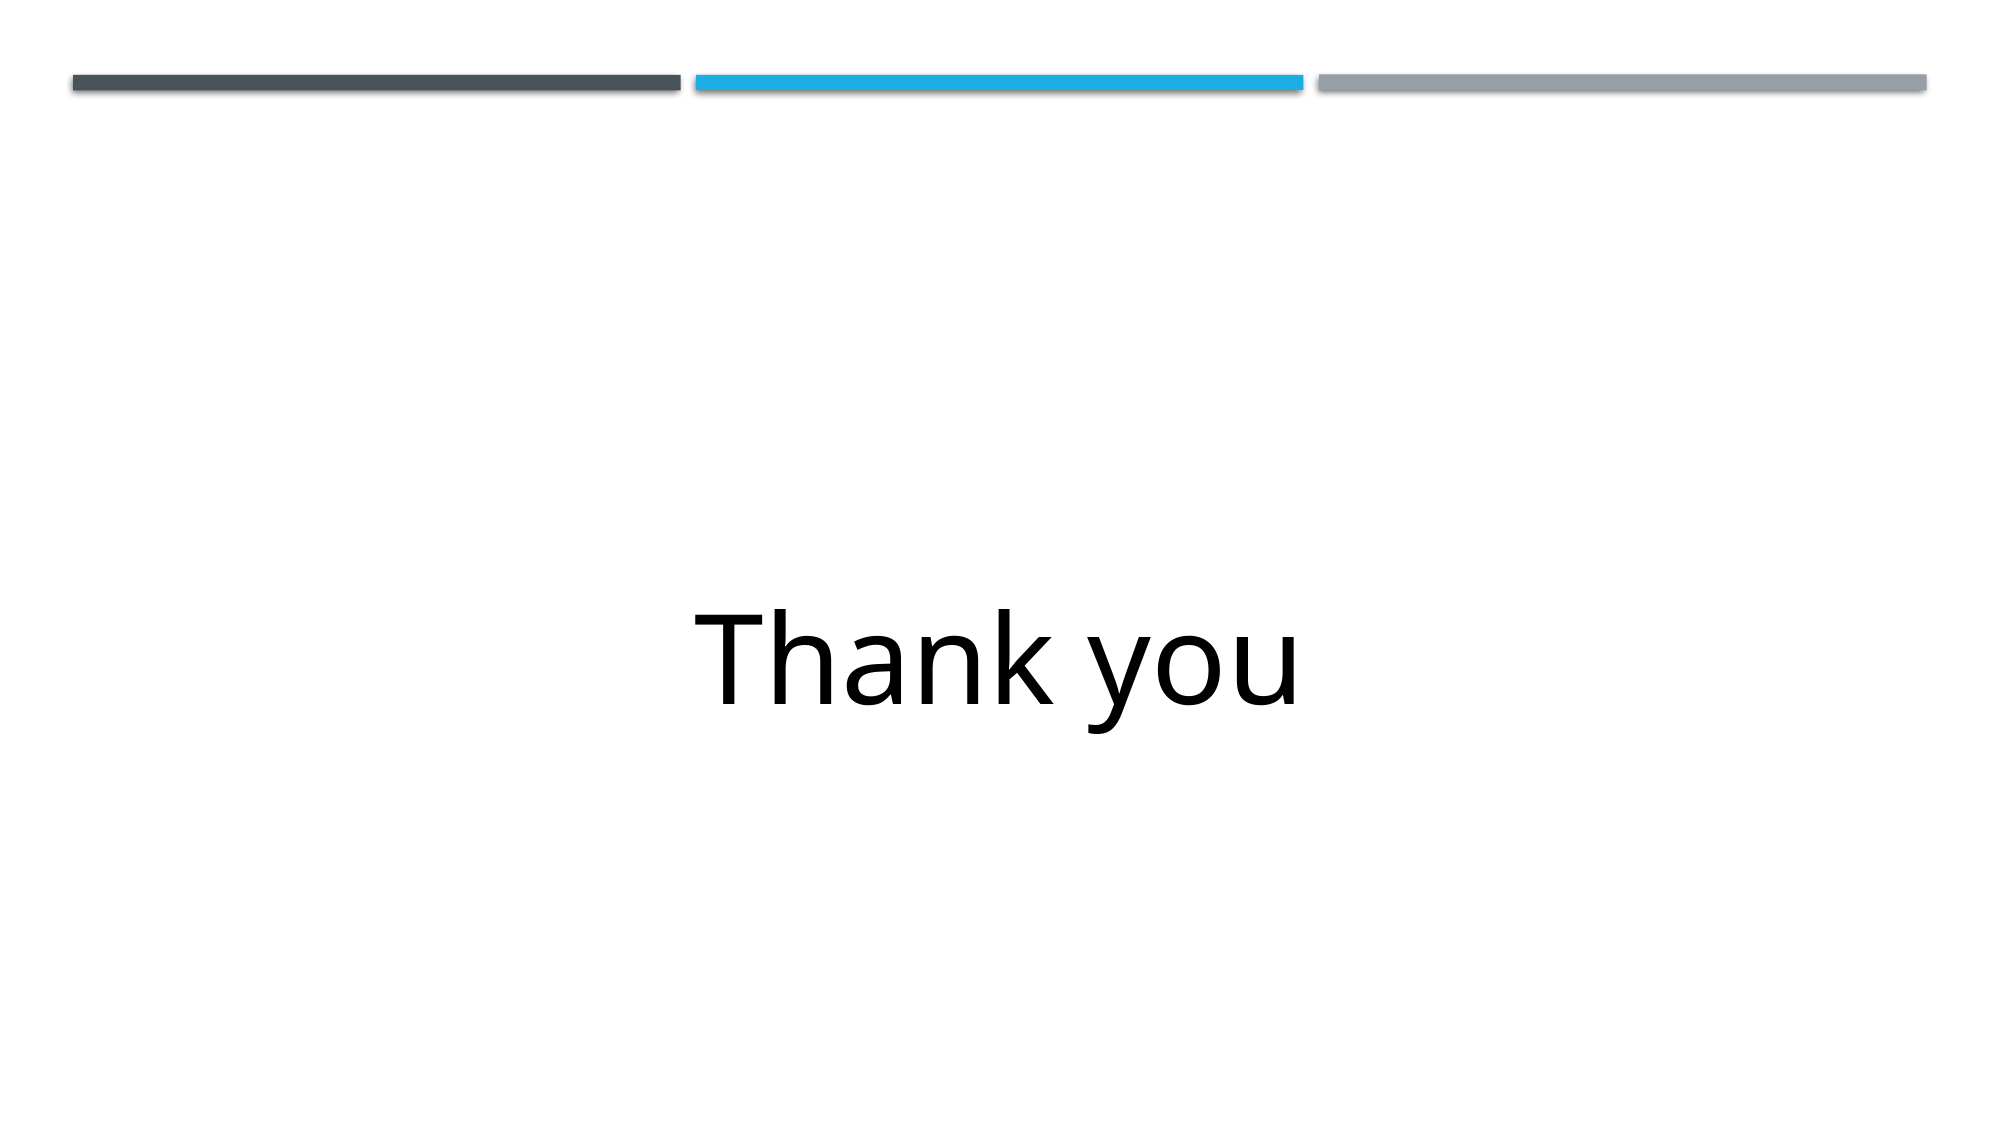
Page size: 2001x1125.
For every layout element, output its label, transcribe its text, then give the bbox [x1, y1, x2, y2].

text_box Thank you [248, 417, 1752, 893]
